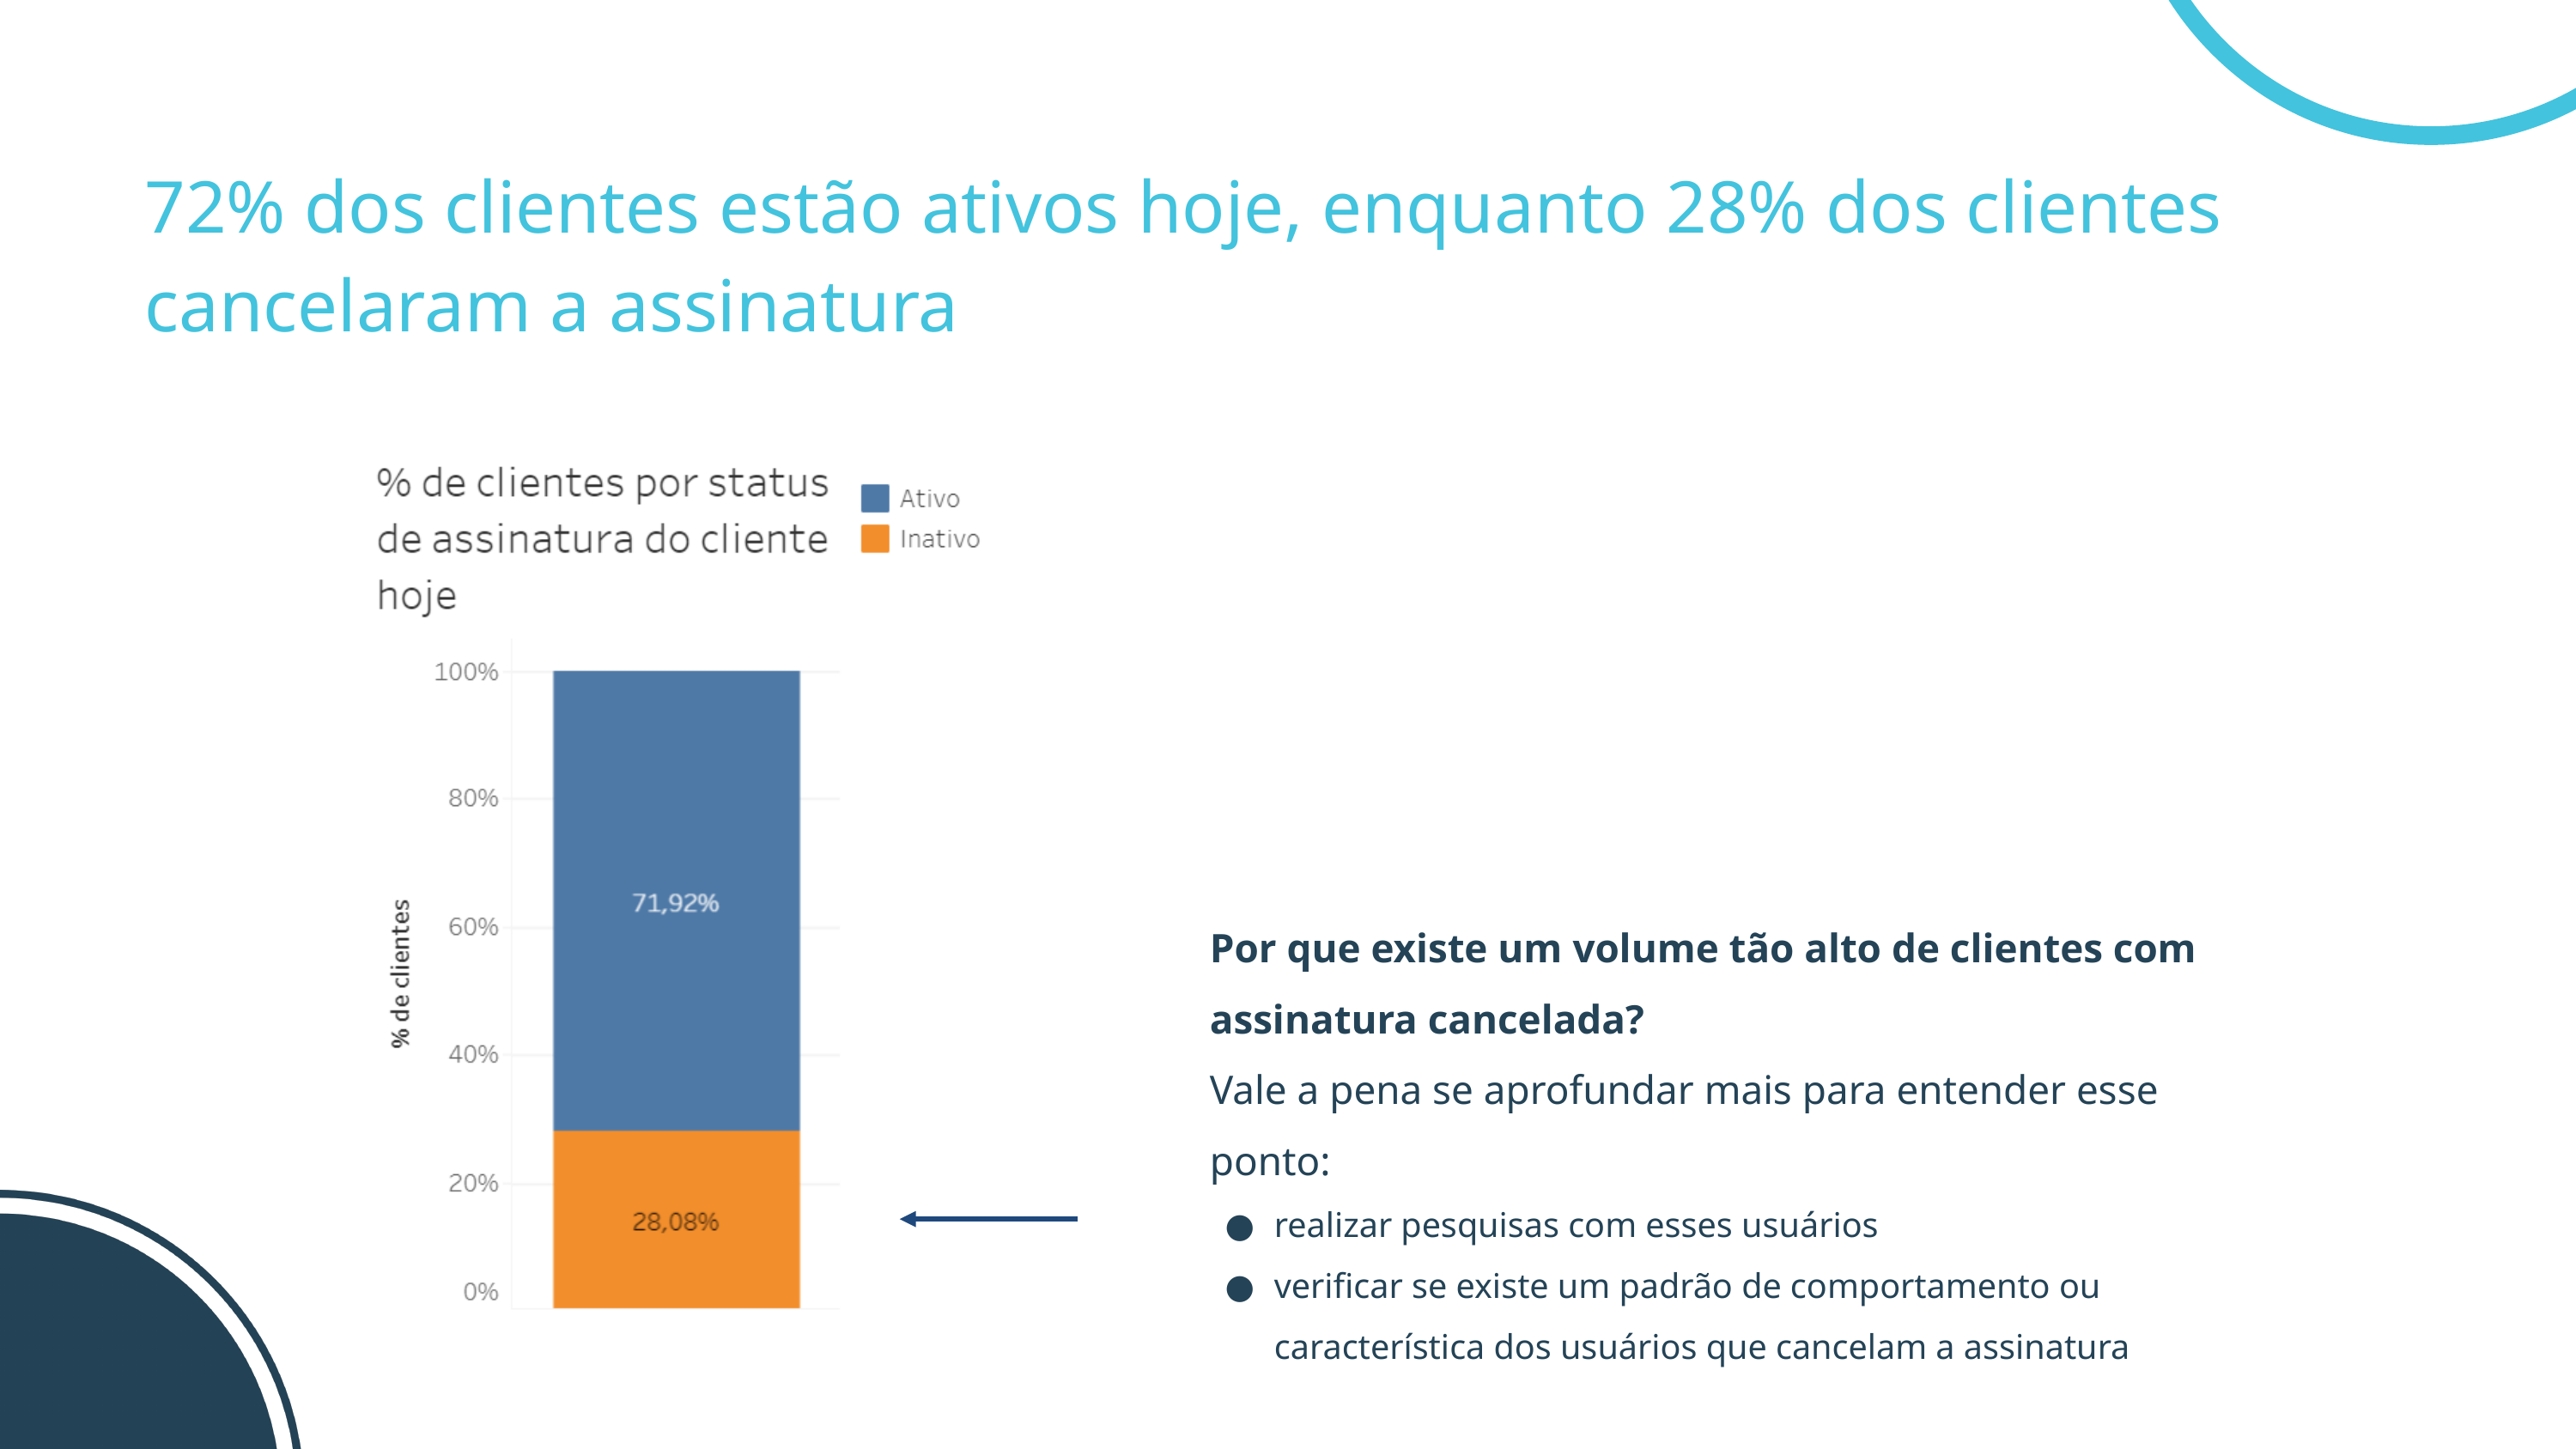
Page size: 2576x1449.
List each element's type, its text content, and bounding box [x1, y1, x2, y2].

text_box [2168, 0, 2576, 145]
picture [352, 442, 994, 1334]
text_box Por que existe um volume tão alto de clientes com assinatura cancelada? Vale a pena se aprofundar mais para entender esse ponto: realizar pesquisas com esses usuários verificar se existe um padrão de comportamento ou característica dos usuários que cancelam a assinatura [1209, 1047, 2275, 1219]
text_box 72% dos clientes estão ativos hoje, enquanto 28% dos clientes cancelaram a assinatura [144, 149, 2404, 258]
picture [0, 1190, 304, 1449]
